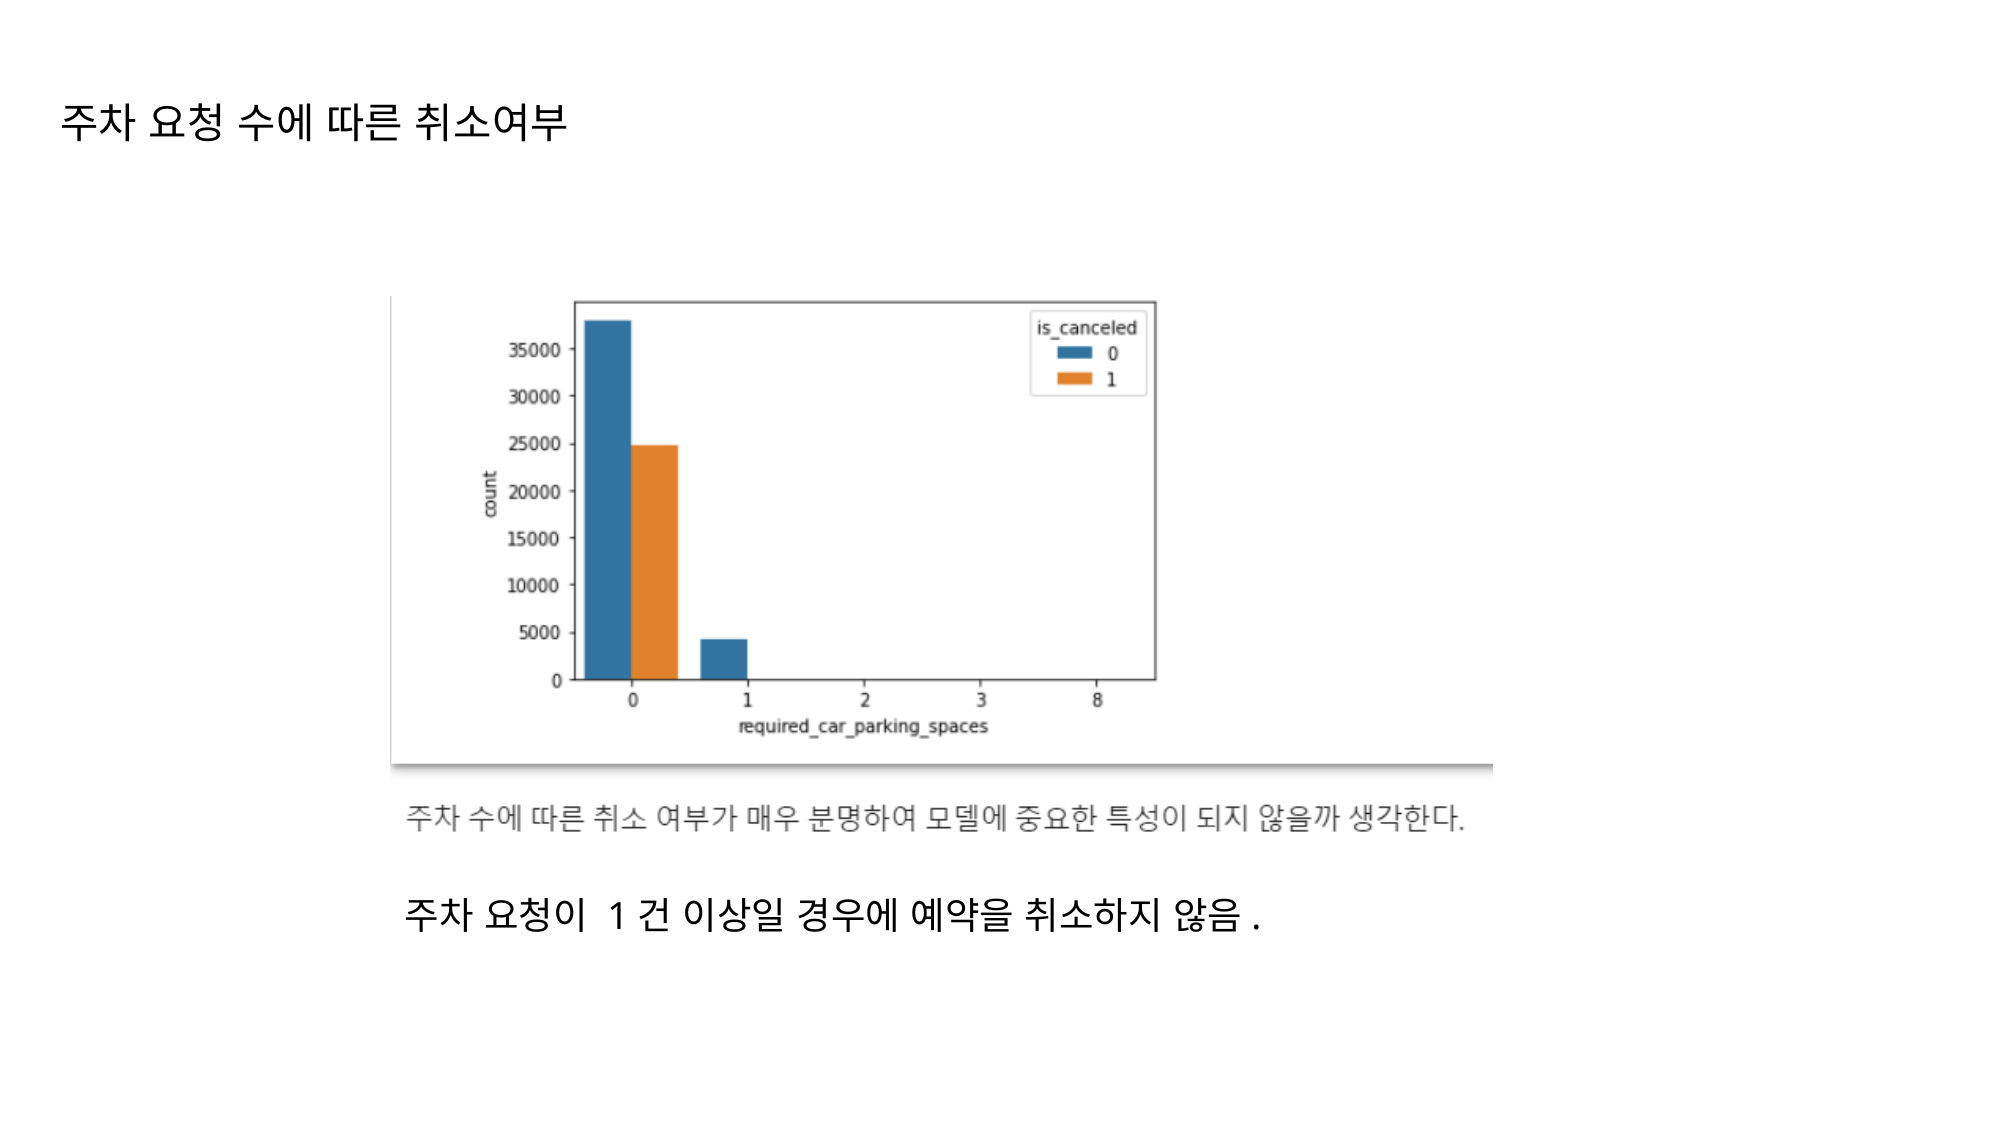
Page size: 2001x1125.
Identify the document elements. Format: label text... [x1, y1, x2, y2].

picture [390, 296, 1493, 865]
title 주차 요청 수에 따른 취소여부 [44, 35, 695, 216]
text_box 주차 요청이 1건 이상일 경우에 예약을 취소하지 않음. [390, 884, 1611, 945]
